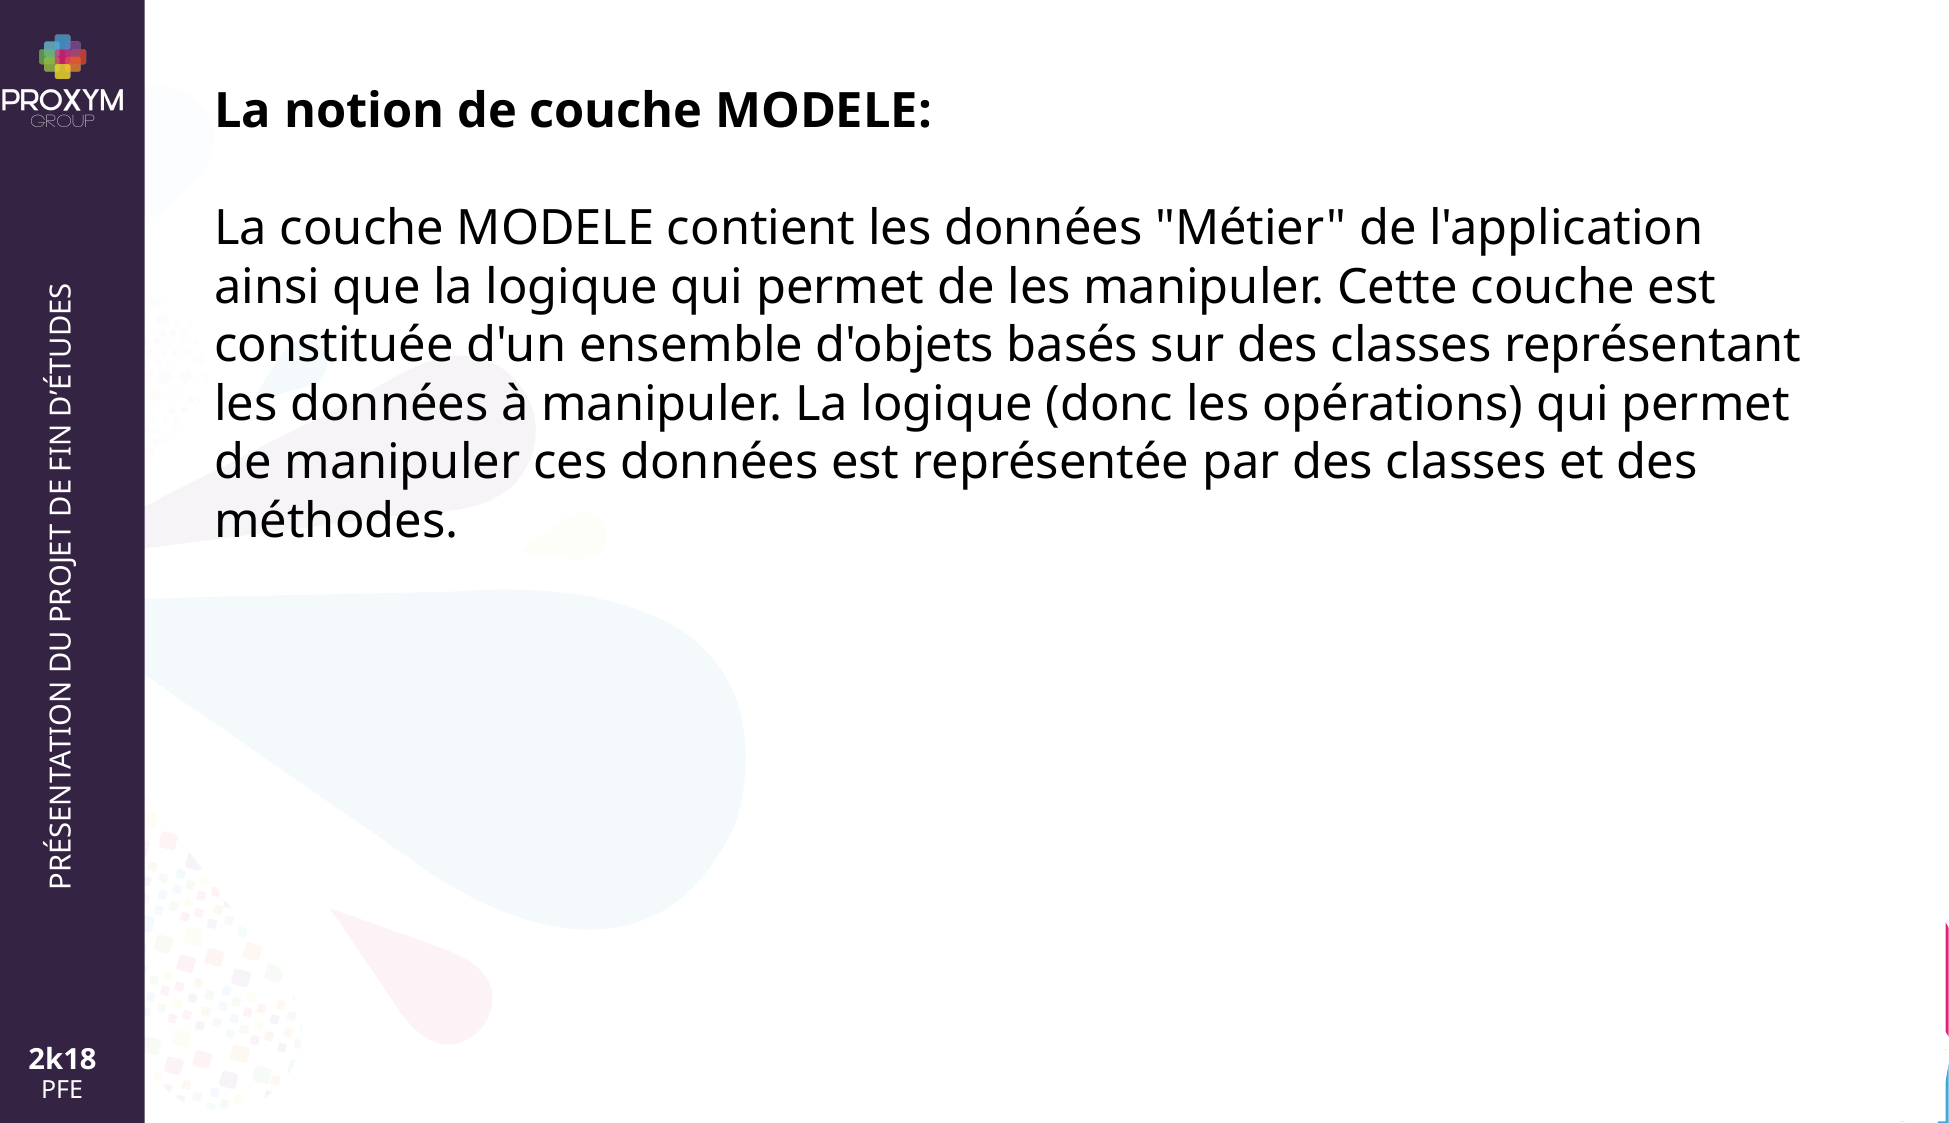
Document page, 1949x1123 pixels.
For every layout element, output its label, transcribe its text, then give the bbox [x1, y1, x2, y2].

picture [1827, 910, 1949, 1123]
subtitle La notion de couche MODELE: La couche MODELE contient les données "Métier" de l'application ainsi que la logique qui permet de les manipuler. Cette couche est constituée d'un ensemble d'objets basés sur des classes représentant les données à manipuler. La logique (donc les opérations) qui permet de manipuler ces données est représentée par des classes et des méthodes. [199, 71, 1837, 872]
picture [1, 32, 125, 129]
